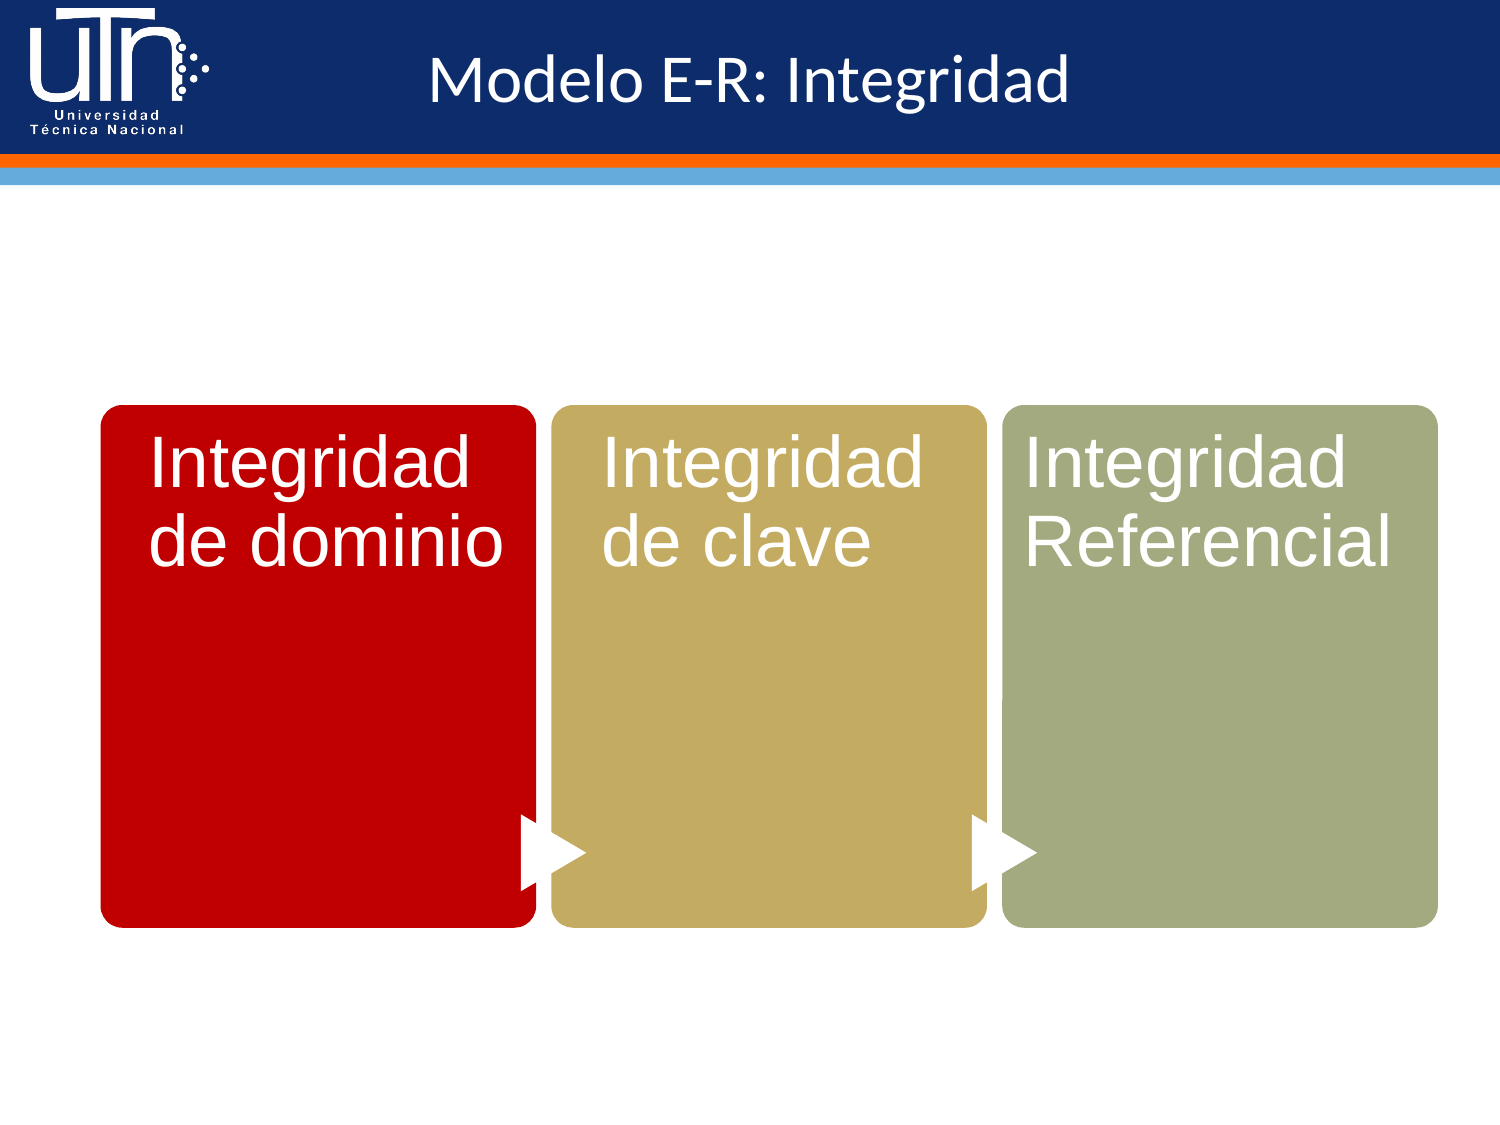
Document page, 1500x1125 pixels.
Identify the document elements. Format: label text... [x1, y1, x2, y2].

title Modelo E-R: Integridad [0, 0, 1500, 154]
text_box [100, 405, 1438, 928]
